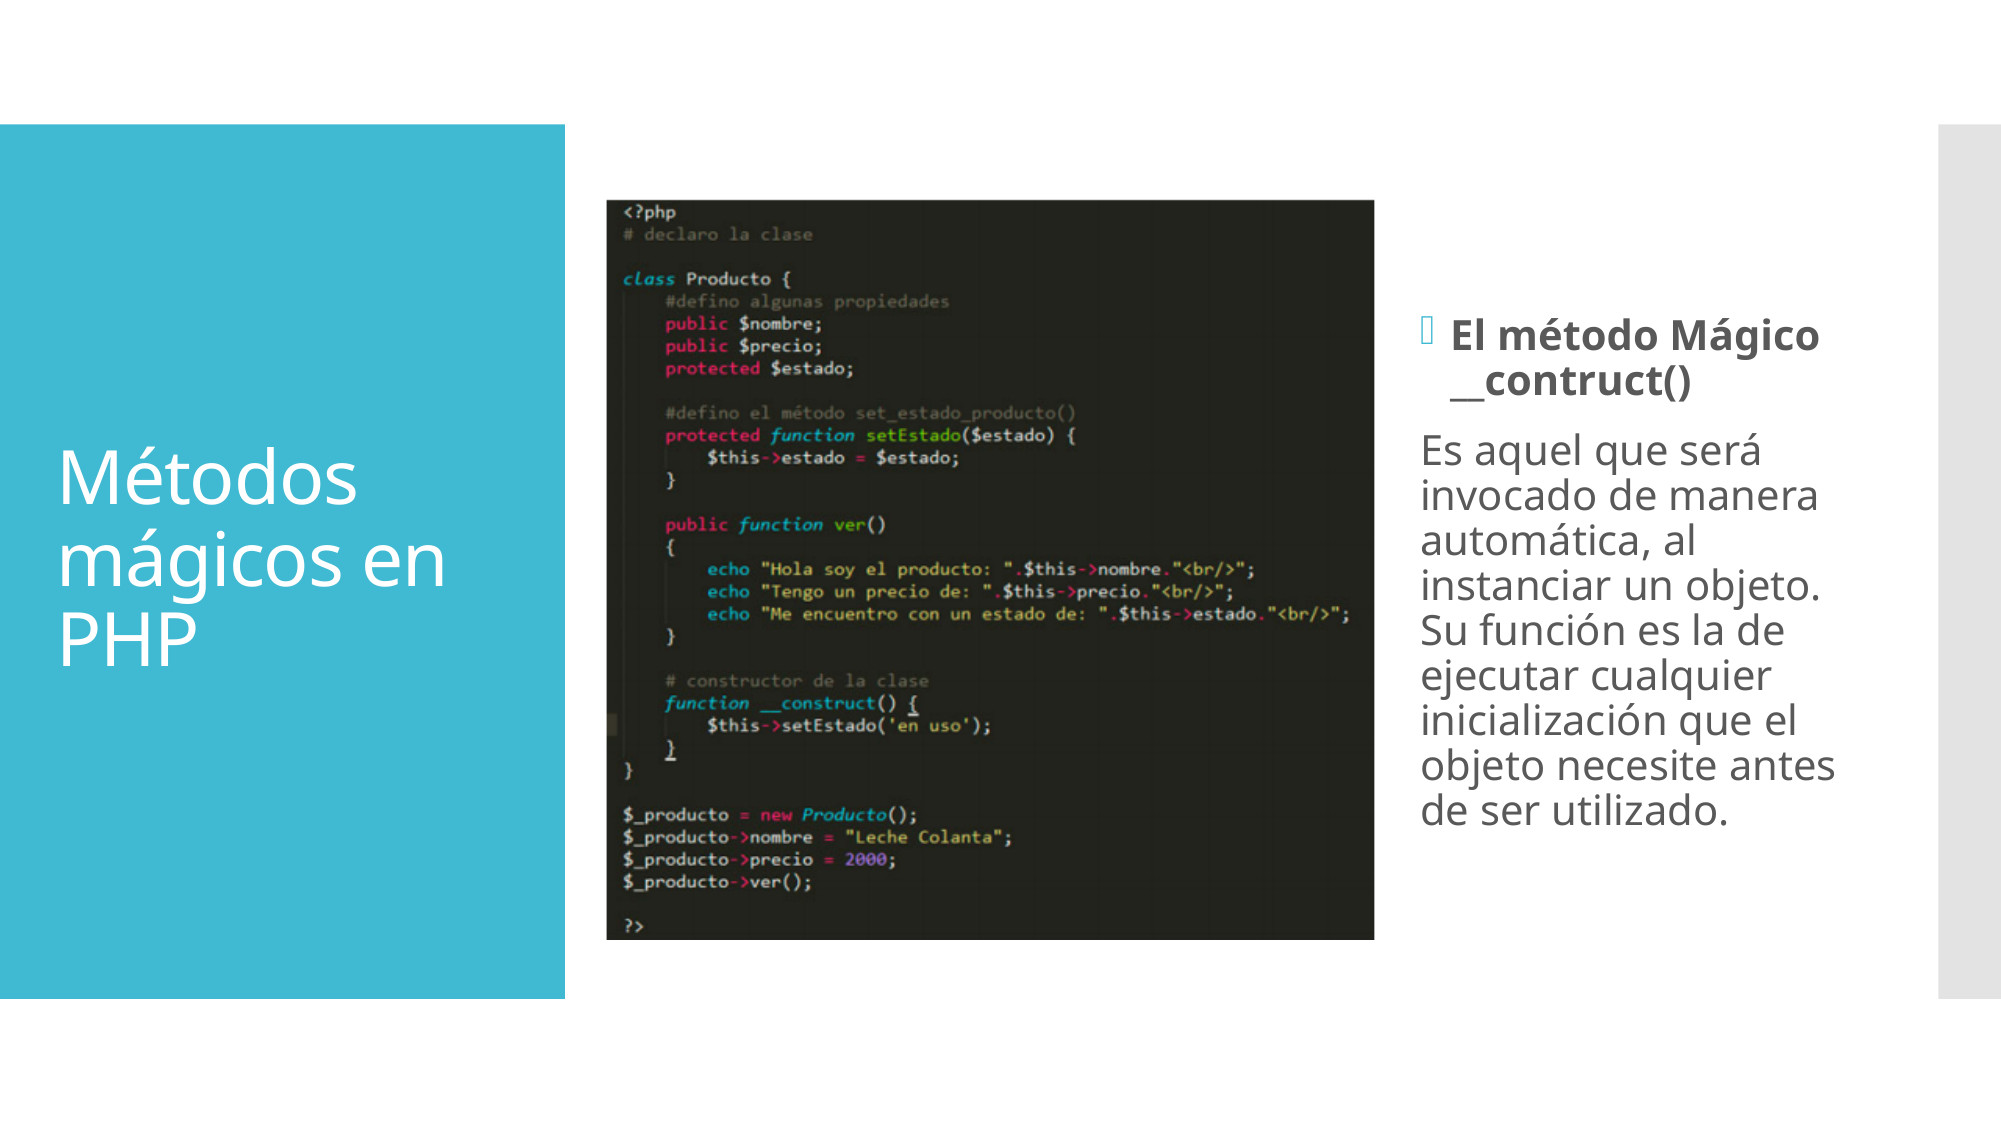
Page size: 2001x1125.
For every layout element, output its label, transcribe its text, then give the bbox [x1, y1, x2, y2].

title Métodos mágicos en PHP [41, 184, 525, 940]
picture [603, 199, 1375, 940]
list El método Mágico __contruct() Es aquel que será invocado de manera automática, al instanciar un objeto. Su función es la de ejecutar cualquier inicialización que el objeto necesite antes de ser utilizado. [1405, 141, 1897, 1007]
